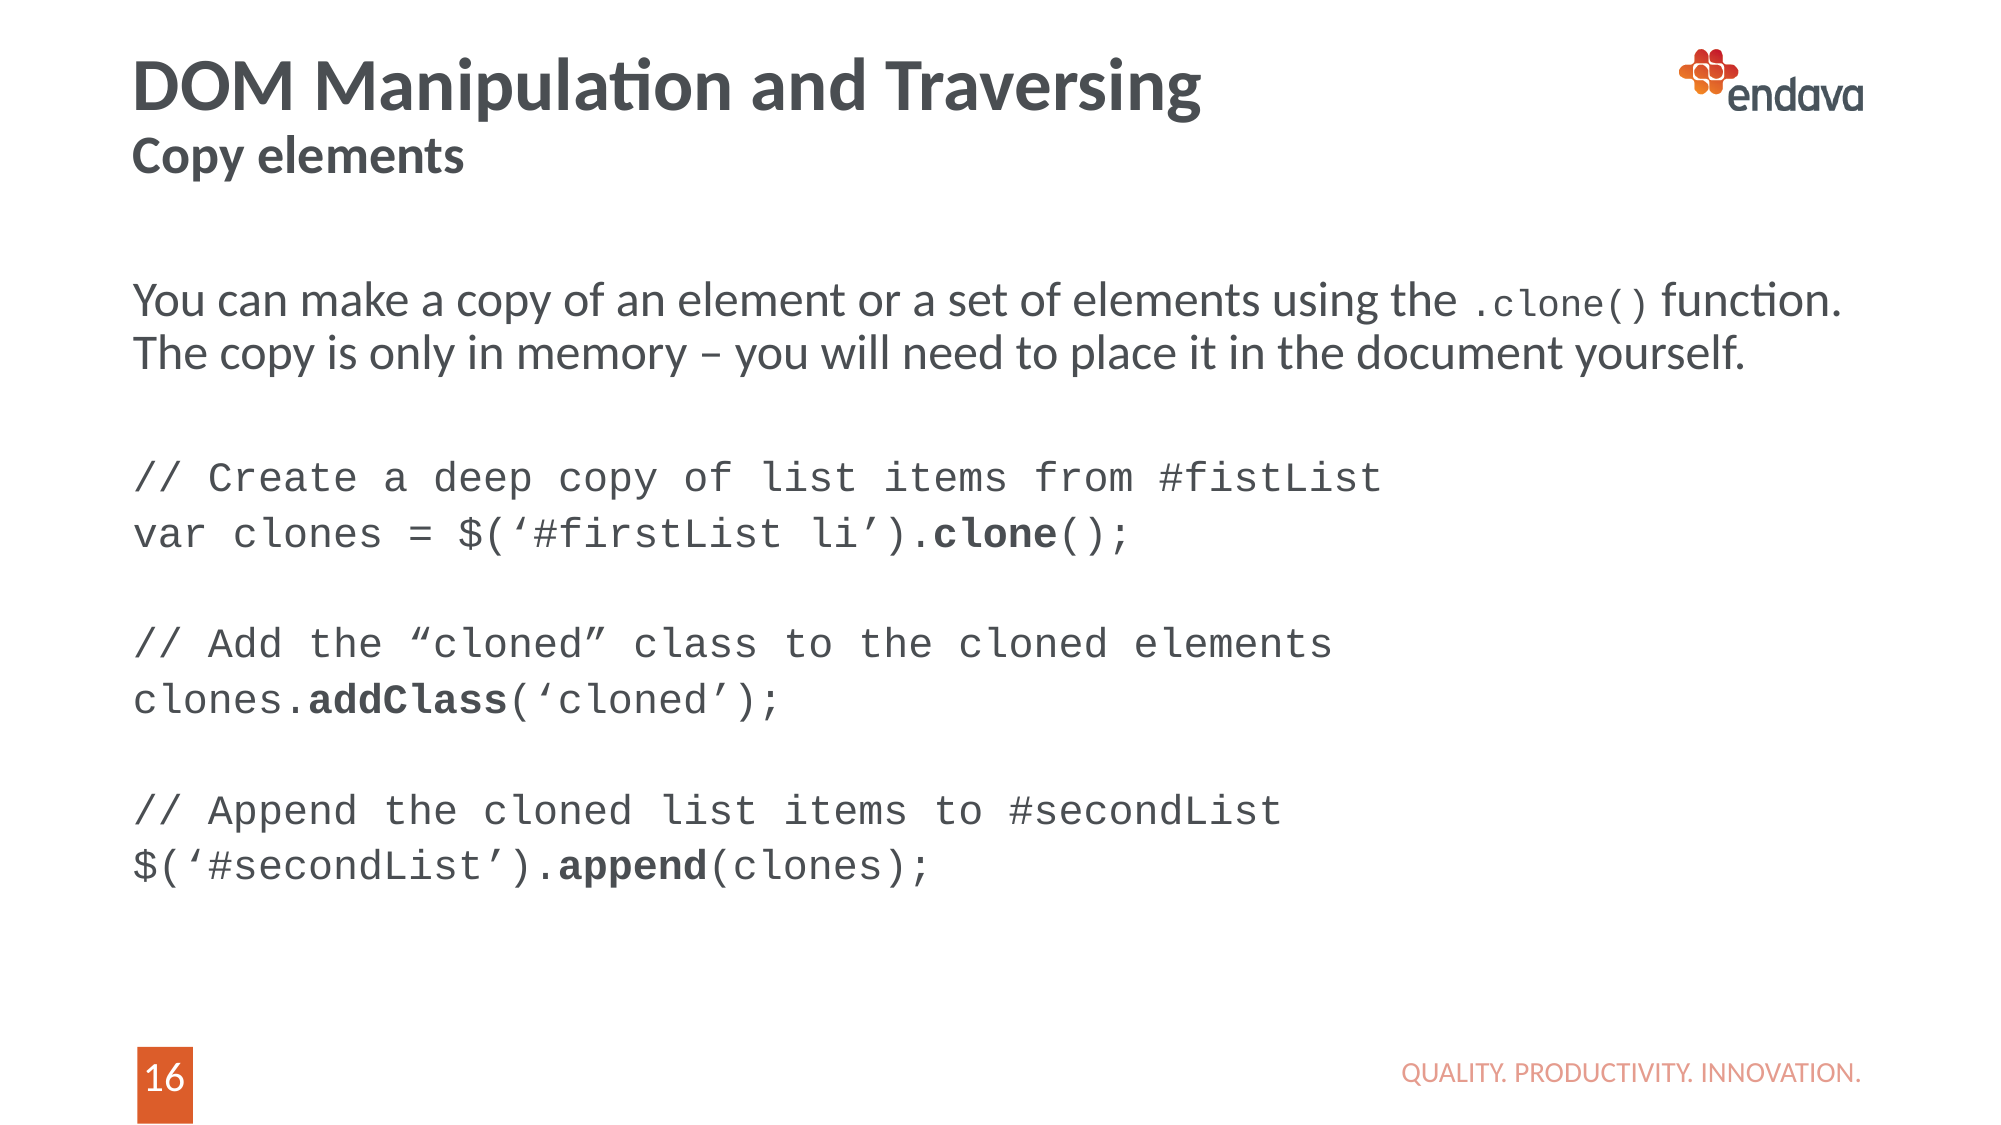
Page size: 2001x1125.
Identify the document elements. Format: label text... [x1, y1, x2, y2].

picture [1679, 49, 1863, 111]
list You can make a copy of an element or a set of elements using the .clone() function. The copy is only in memory – you will need to place it in the document yourself. // Create a deep copy of list items from #fistList var clones = $(‘#firstList li’).clone(); // Add the “cloned” class to the cloned elements clones.addClass(‘cloned’); // Append the cloned list items to #secondList $(‘#secondList’).append(clones); [132, 265, 1863, 987]
title DOM Manipulation and Traversing Copy elements [132, 38, 1530, 218]
slide_number QUALITY. PRODUCTIVITY. INNOVATION. [1252, 1040, 1863, 1101]
